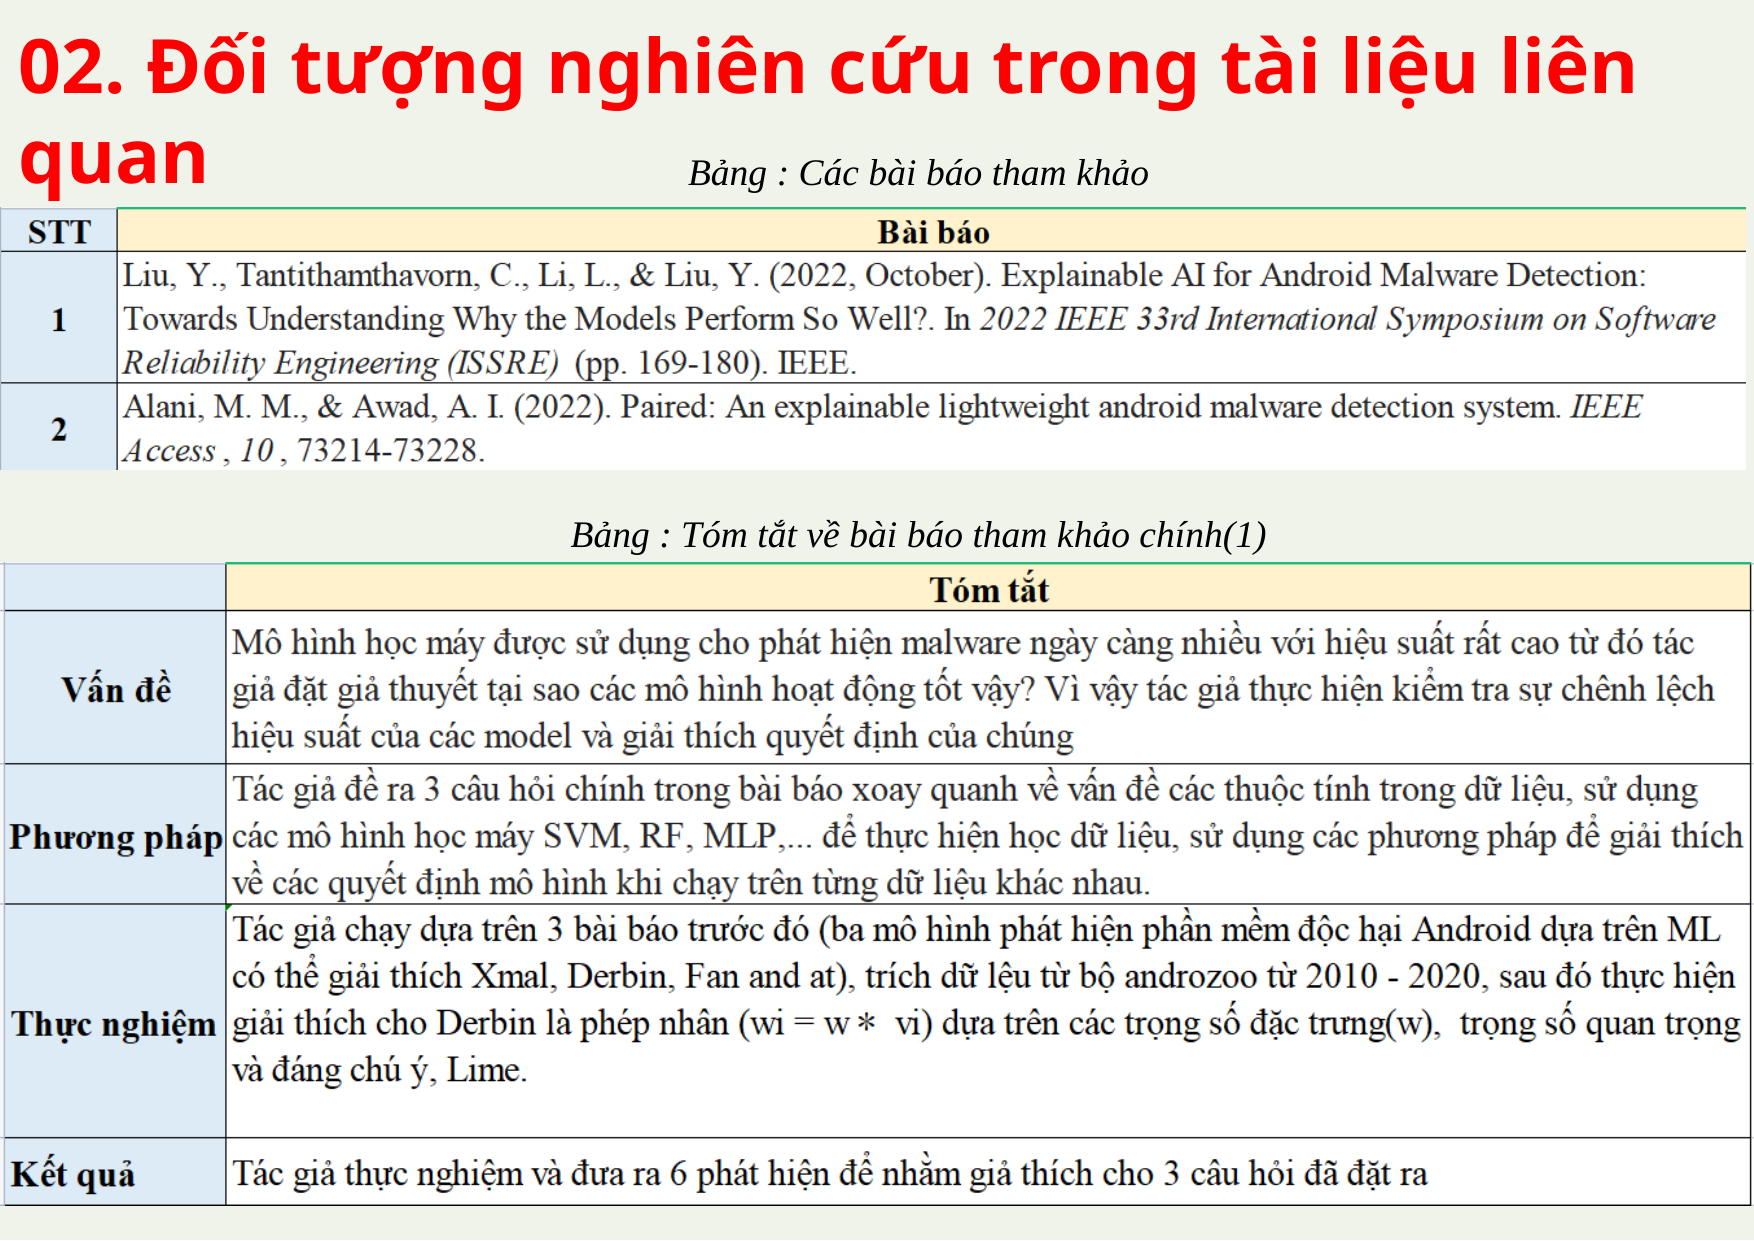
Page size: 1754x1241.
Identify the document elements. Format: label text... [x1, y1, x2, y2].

text_box Bảng : Tóm tắt về bài báo tham khảo chính(1) [555, 502, 1282, 559]
text_box Bảng : Các bài báo tham khảo [673, 140, 1165, 200]
title 02. Đối tượng nghiên cứu trong tài liệu liên quan [0, 0, 1754, 133]
picture [0, 207, 1747, 471]
picture [0, 562, 1754, 1206]
